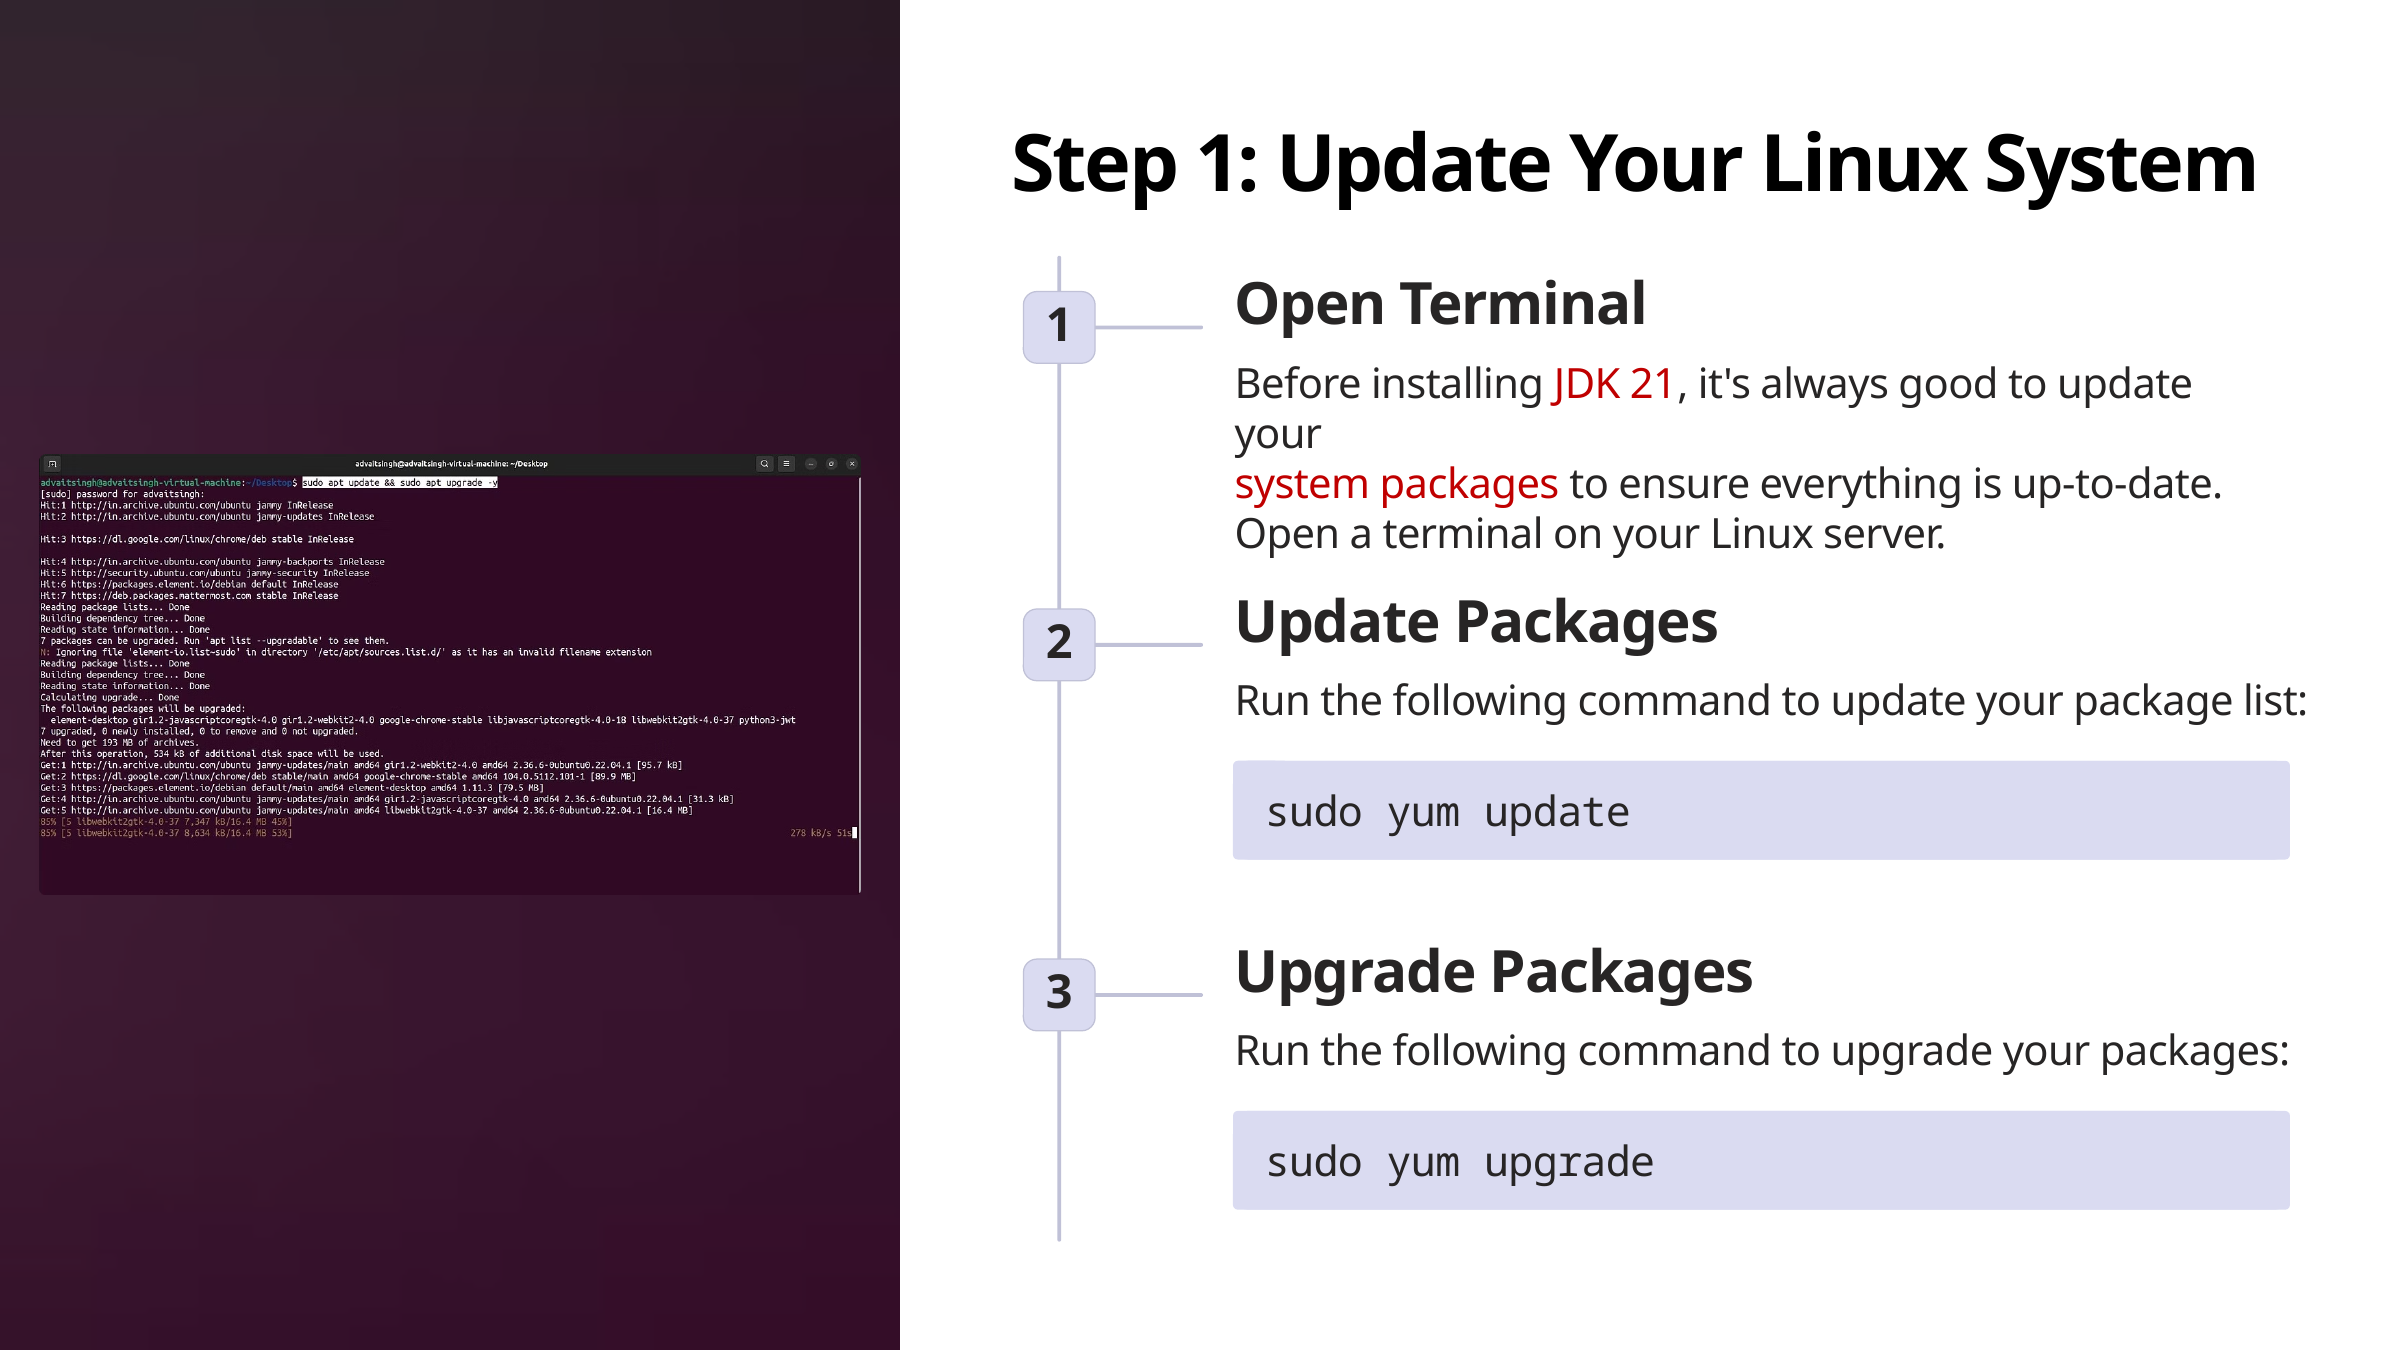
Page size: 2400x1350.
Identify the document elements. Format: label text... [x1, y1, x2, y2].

text_box [1057, 1031, 1062, 1242]
text_box [1023, 291, 1096, 364]
text_box Upgrade Packages [1234, 955, 1633, 1005]
text_box [1057, 681, 1062, 959]
text_box Run the following command to update your package list: [1234, 673, 2289, 725]
text_box [1096, 993, 1204, 997]
text_box 2 [1044, 620, 1074, 669]
text_box [1232, 1110, 2290, 1210]
text_box sudo yum upgrade [1264, 1134, 2259, 1186]
text_box [1096, 325, 1204, 330]
text_box 1 [1049, 303, 1069, 352]
text_box [1096, 642, 1204, 647]
text_box [1057, 255, 1062, 291]
text_box Before installing JDK 21, it's always good to update your system packages to ensure everything is up-to-date. Open a terminal on your Linux server. [1234, 356, 2289, 510]
text_box [1057, 364, 1062, 609]
picture [0, 0, 900, 1350]
text_box 3 [1044, 971, 1074, 1019]
text_box [1023, 959, 1096, 1031]
text_box Step 1: Update Your Linux System [1011, 108, 2236, 208]
text_box Open Terminal [1234, 287, 1633, 338]
text_box [1023, 608, 1096, 681]
text_box Run the following command to upgrade your packages: [1234, 1024, 2289, 1076]
text_box Update Packages [1234, 605, 1633, 655]
text_box [1232, 760, 2290, 860]
text_box sudo yum update [1264, 784, 2259, 836]
